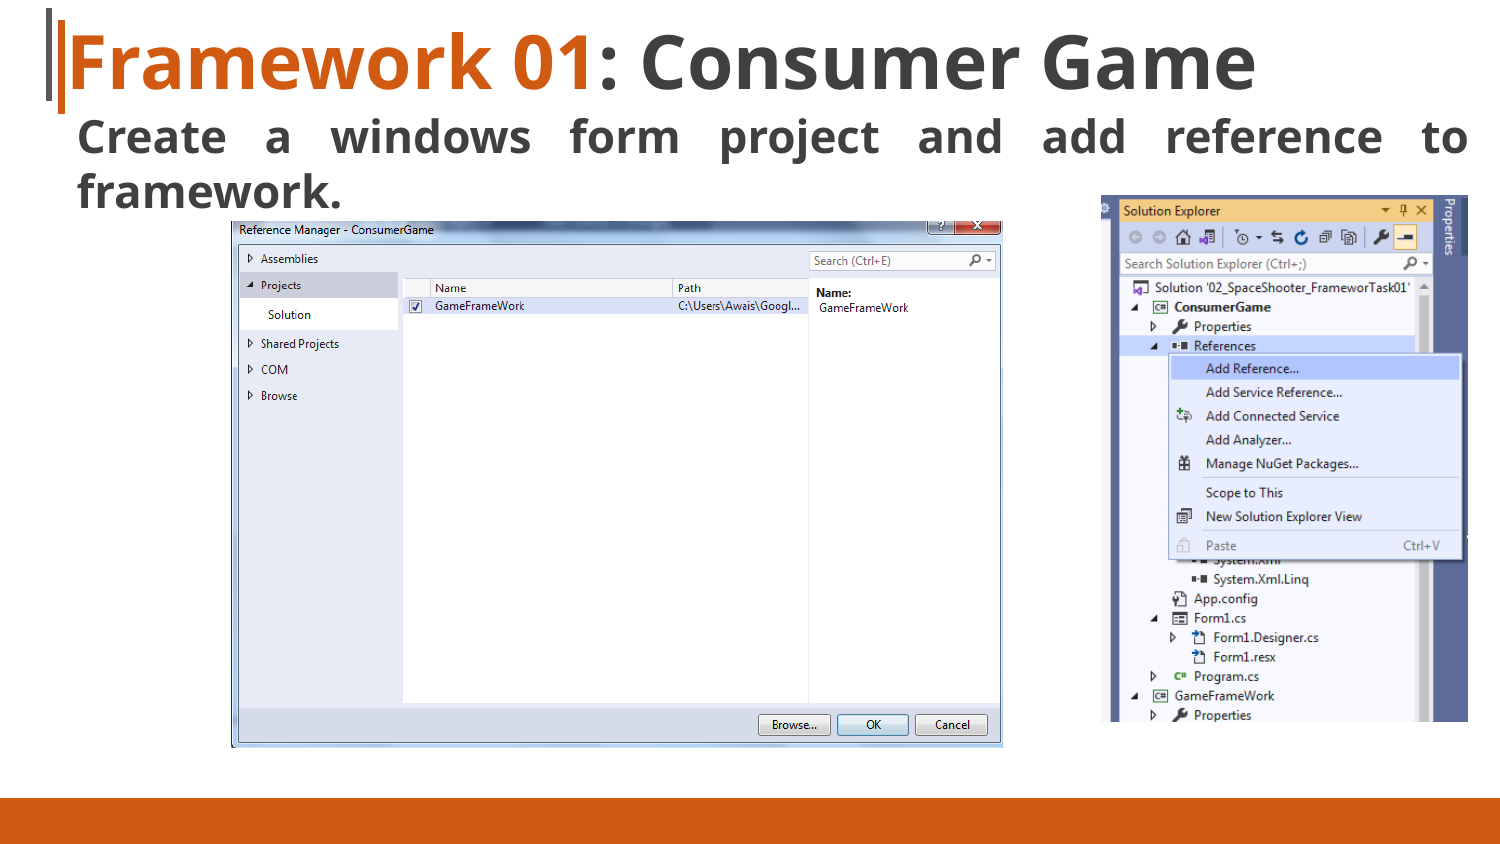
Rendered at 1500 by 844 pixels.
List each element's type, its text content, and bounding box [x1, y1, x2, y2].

title Framework 01: Consumer Game [12, 0, 1500, 120]
text_box [0, 798, 1500, 844]
subtitle Create a windows form project and add reference to framework. [61, 92, 1485, 222]
picture [231, 221, 1003, 749]
picture [1101, 195, 1468, 722]
